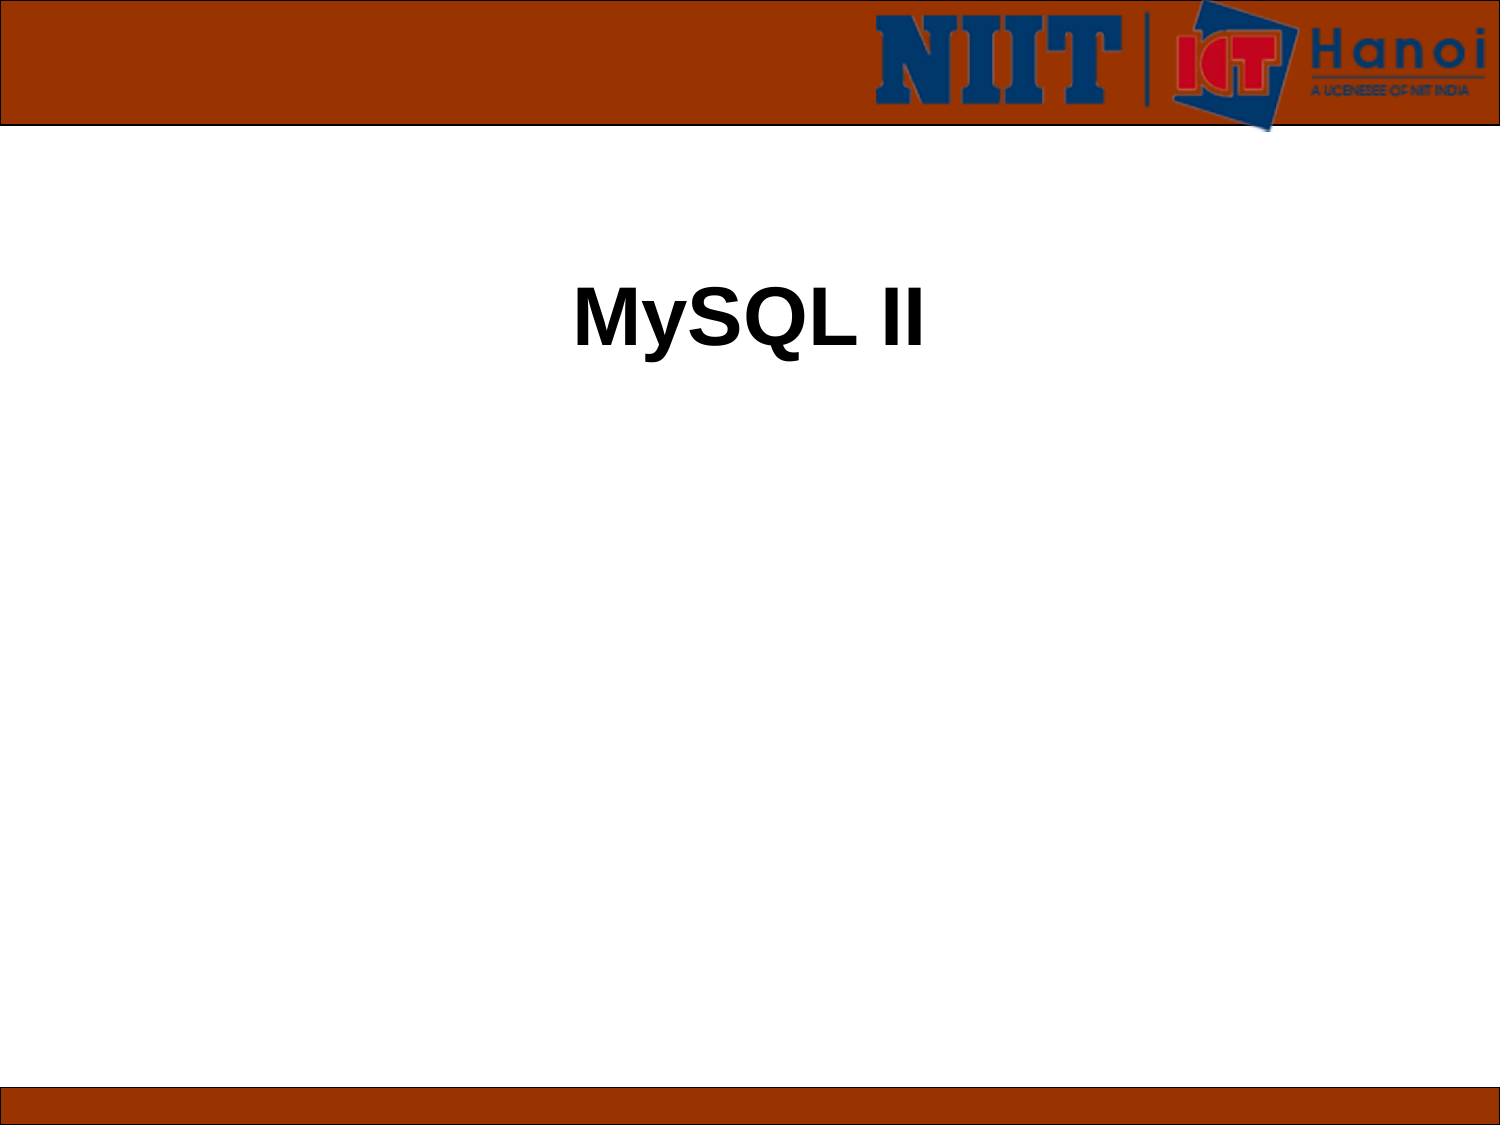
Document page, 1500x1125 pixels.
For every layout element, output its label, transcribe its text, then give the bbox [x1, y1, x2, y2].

title MySQL II [112, 262, 1388, 504]
footer Slide 1 of 23 [512, 1024, 988, 1103]
picture [876, 0, 1486, 132]
